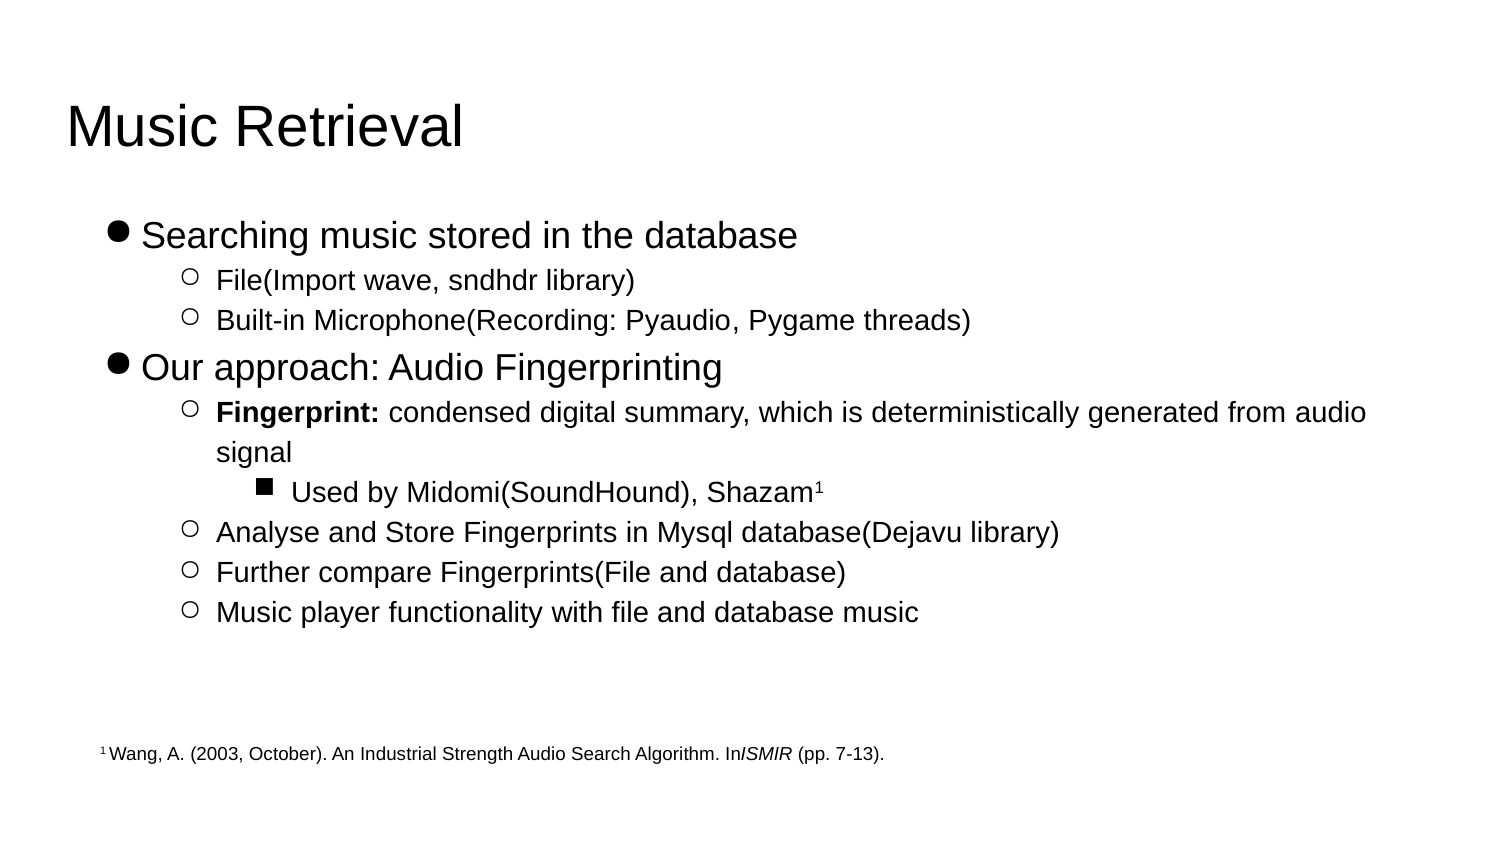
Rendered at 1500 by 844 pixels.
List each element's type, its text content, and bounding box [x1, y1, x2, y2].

list Searching music stored in the database File(Import wave, sndhdr library) Built-in Microphone(Recording: Pyaudio, Pygame threads) Our approach: Audio Fingerprinting Fingerprint: condensed digital summary, which is deterministically generated from audio signal Used by Midomi(SoundHound), Shazam1 Analyse and Store Fingerprints in Mysql database(Dejavu library) Further compare Fingerprints(File and database) Music player functionality with file and database music [51, 189, 1449, 750]
text_box 1 Wang, A. (2003, October). An Industrial Strength Audio Search Algorithm. InISMIR (pp. 7-13). [85, 726, 1317, 773]
title Music Retrieval [51, 72, 1449, 167]
